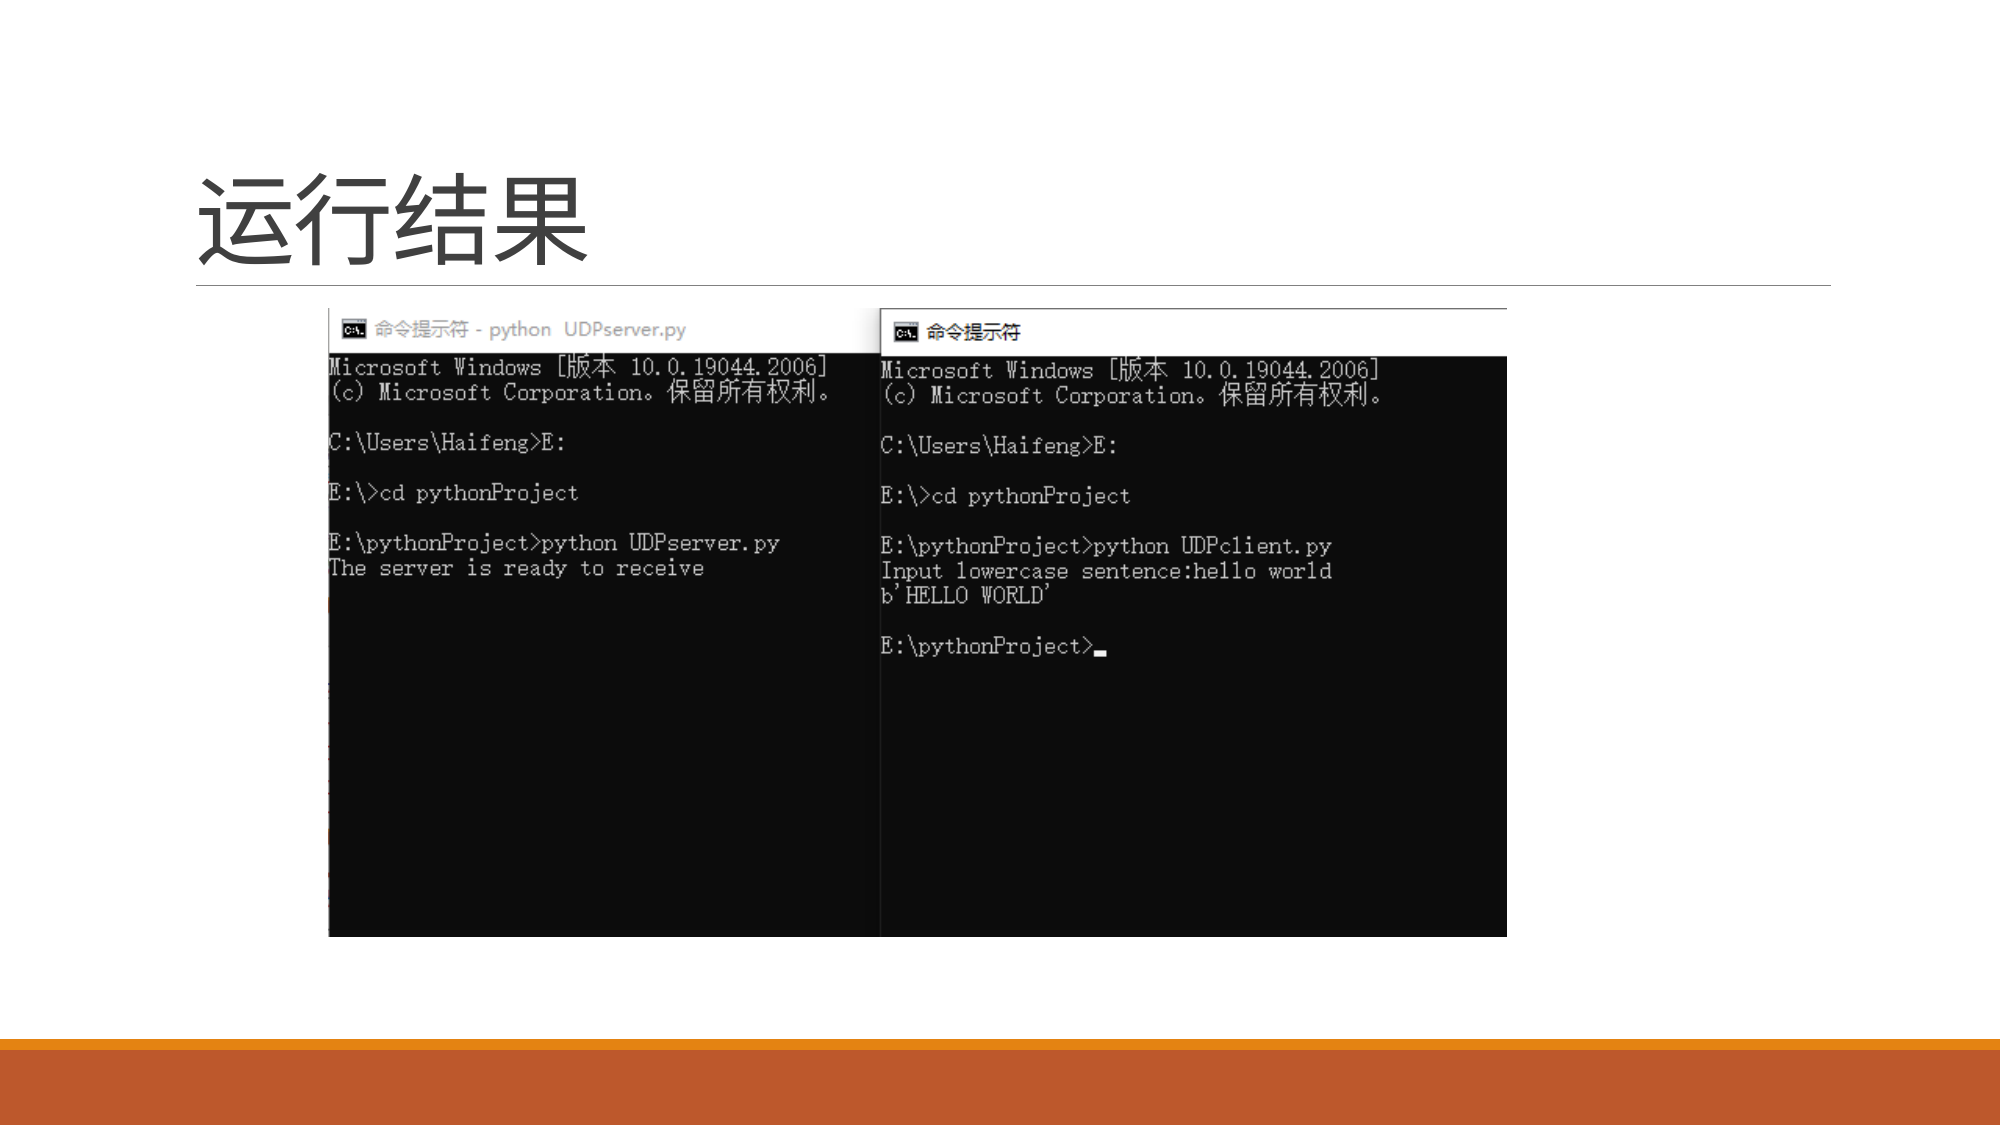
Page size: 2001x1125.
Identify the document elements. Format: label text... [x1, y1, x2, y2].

title 运行结果 [180, 47, 1830, 285]
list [327, 307, 1508, 938]
